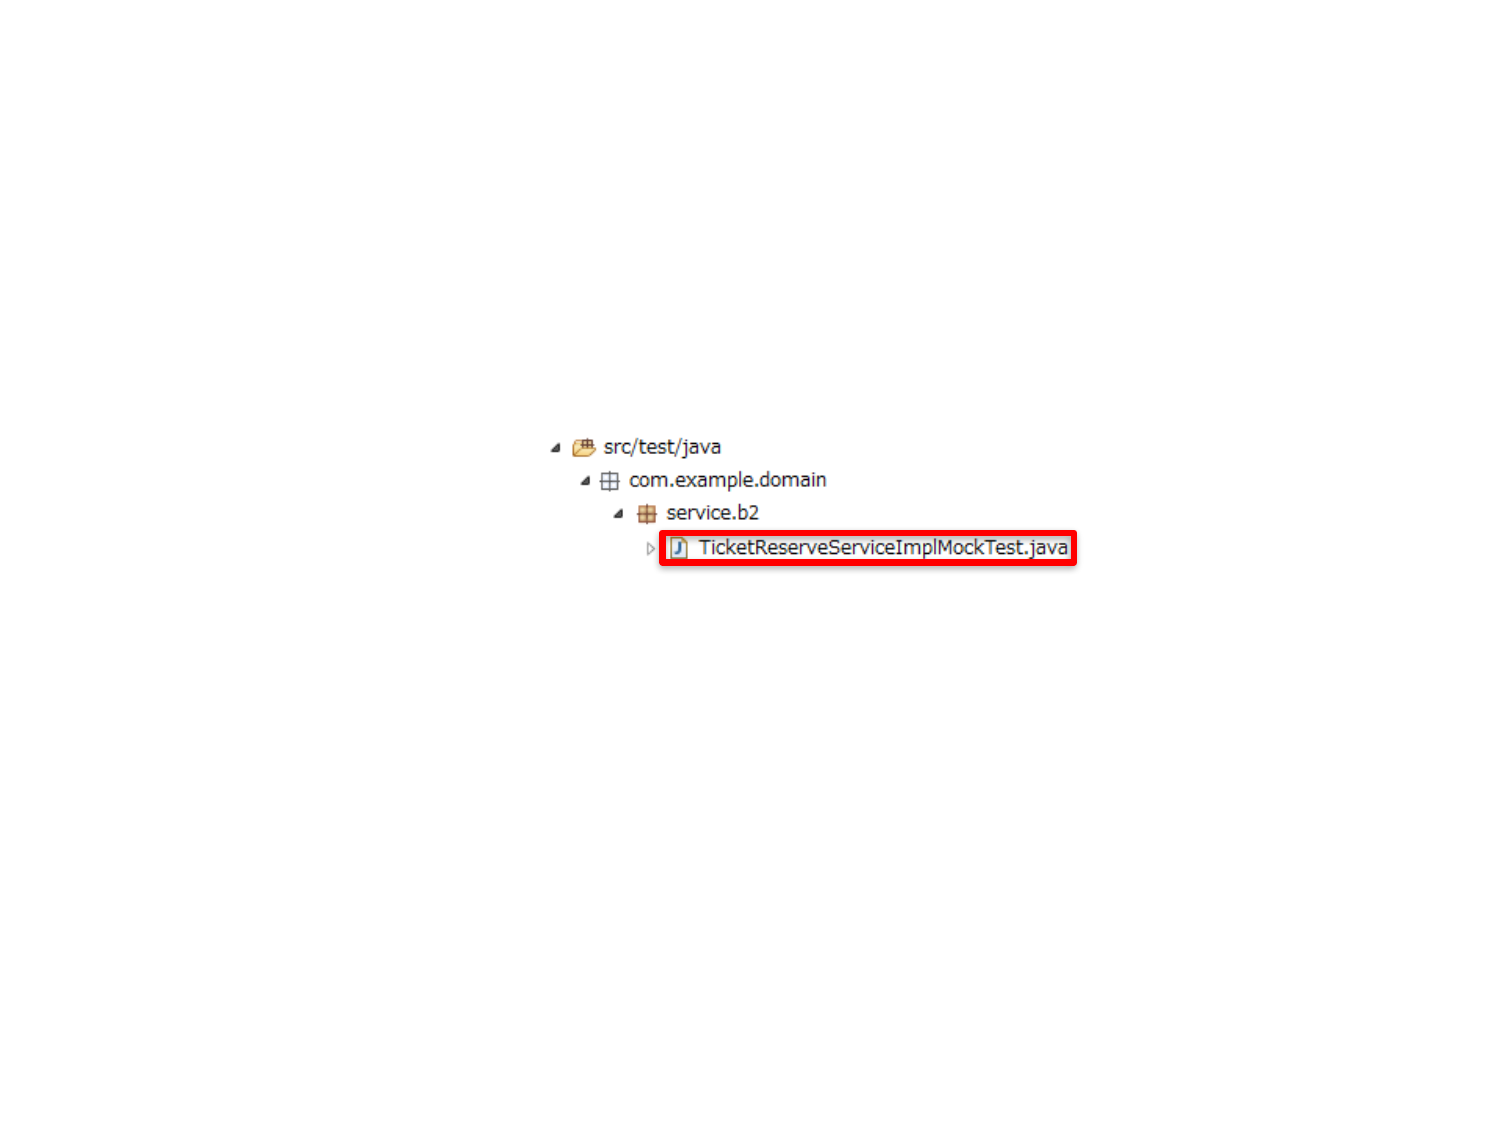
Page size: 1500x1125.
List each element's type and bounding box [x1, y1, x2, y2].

picture [543, 431, 1084, 569]
